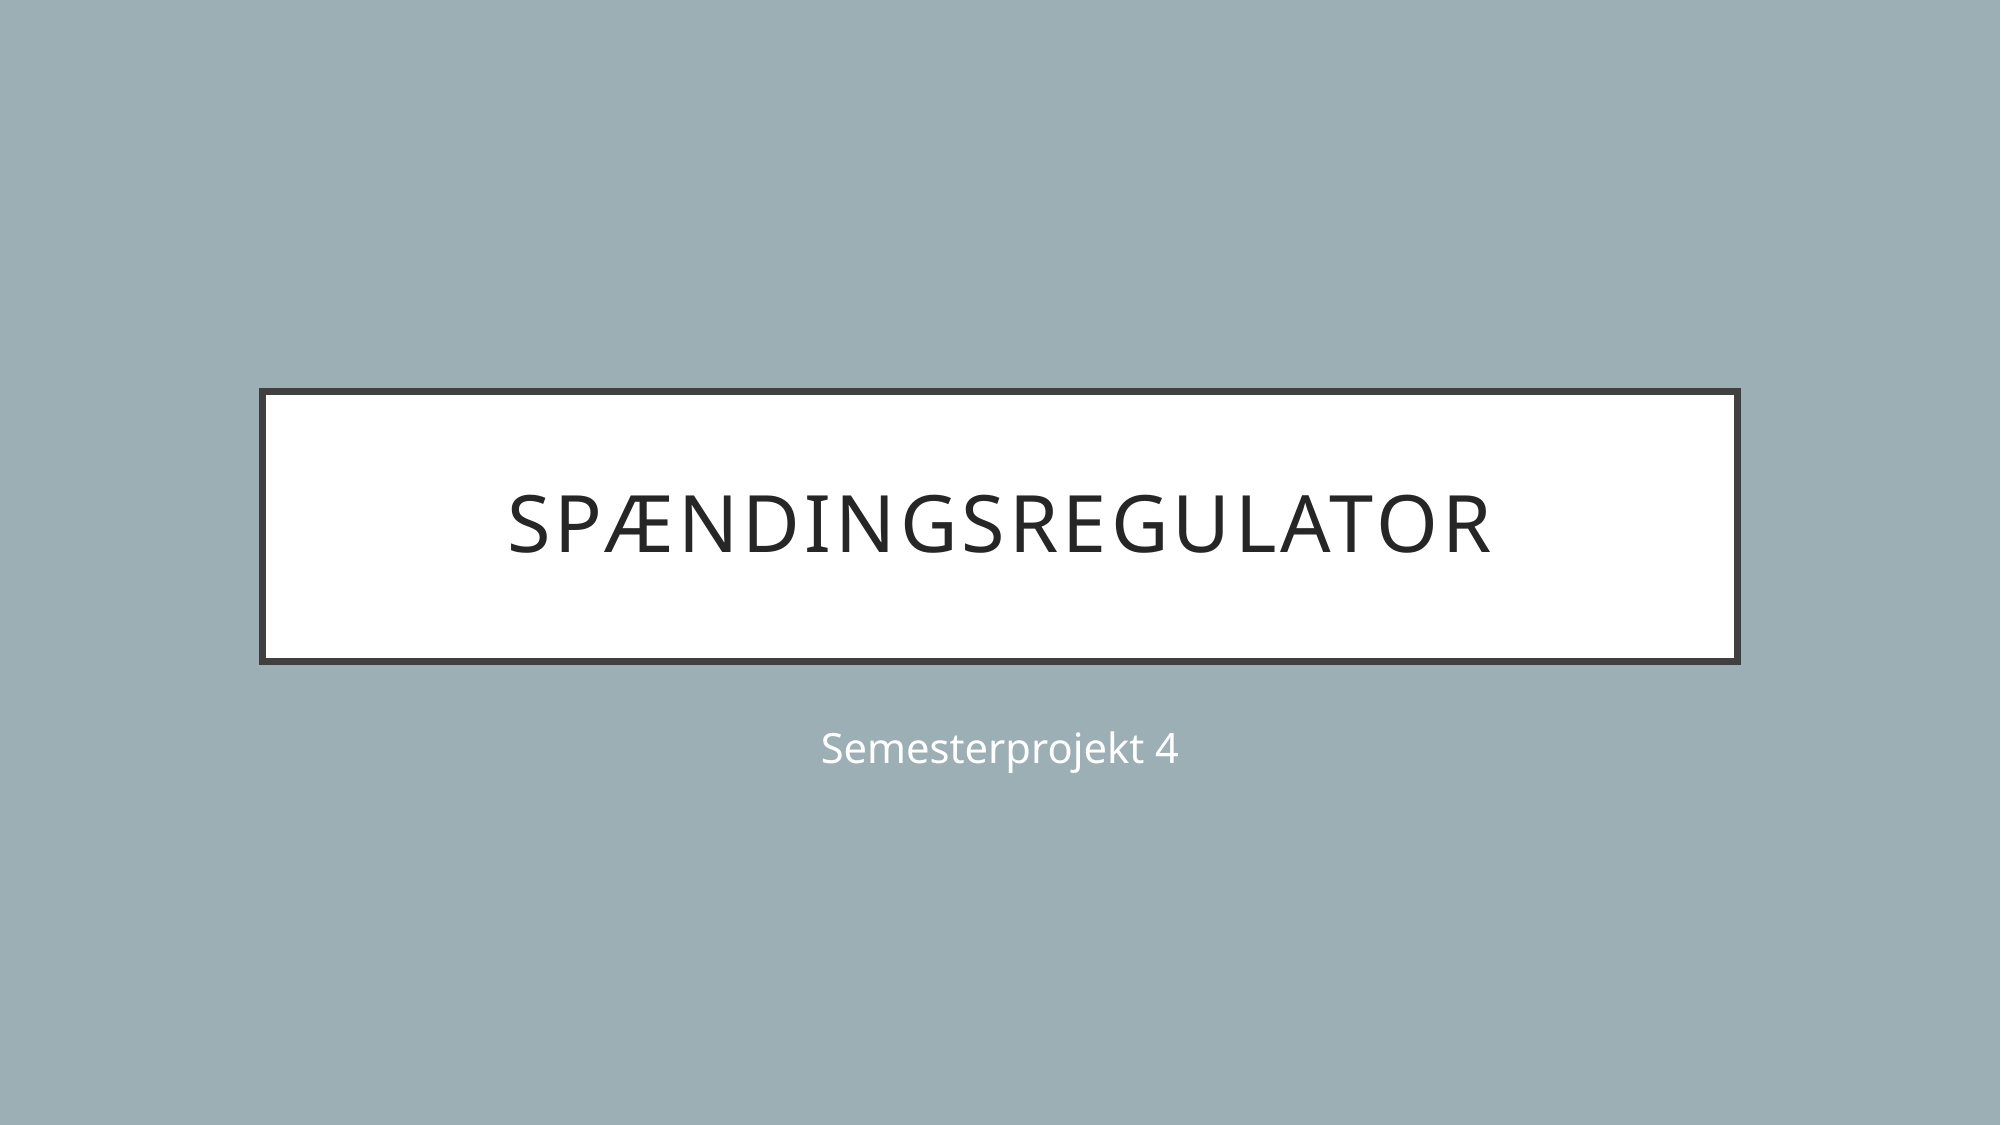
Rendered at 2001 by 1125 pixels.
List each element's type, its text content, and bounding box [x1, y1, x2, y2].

subtitle Semesterprojekt 4 [442, 713, 1558, 918]
title Spændingsregulator [259, 388, 1741, 665]
